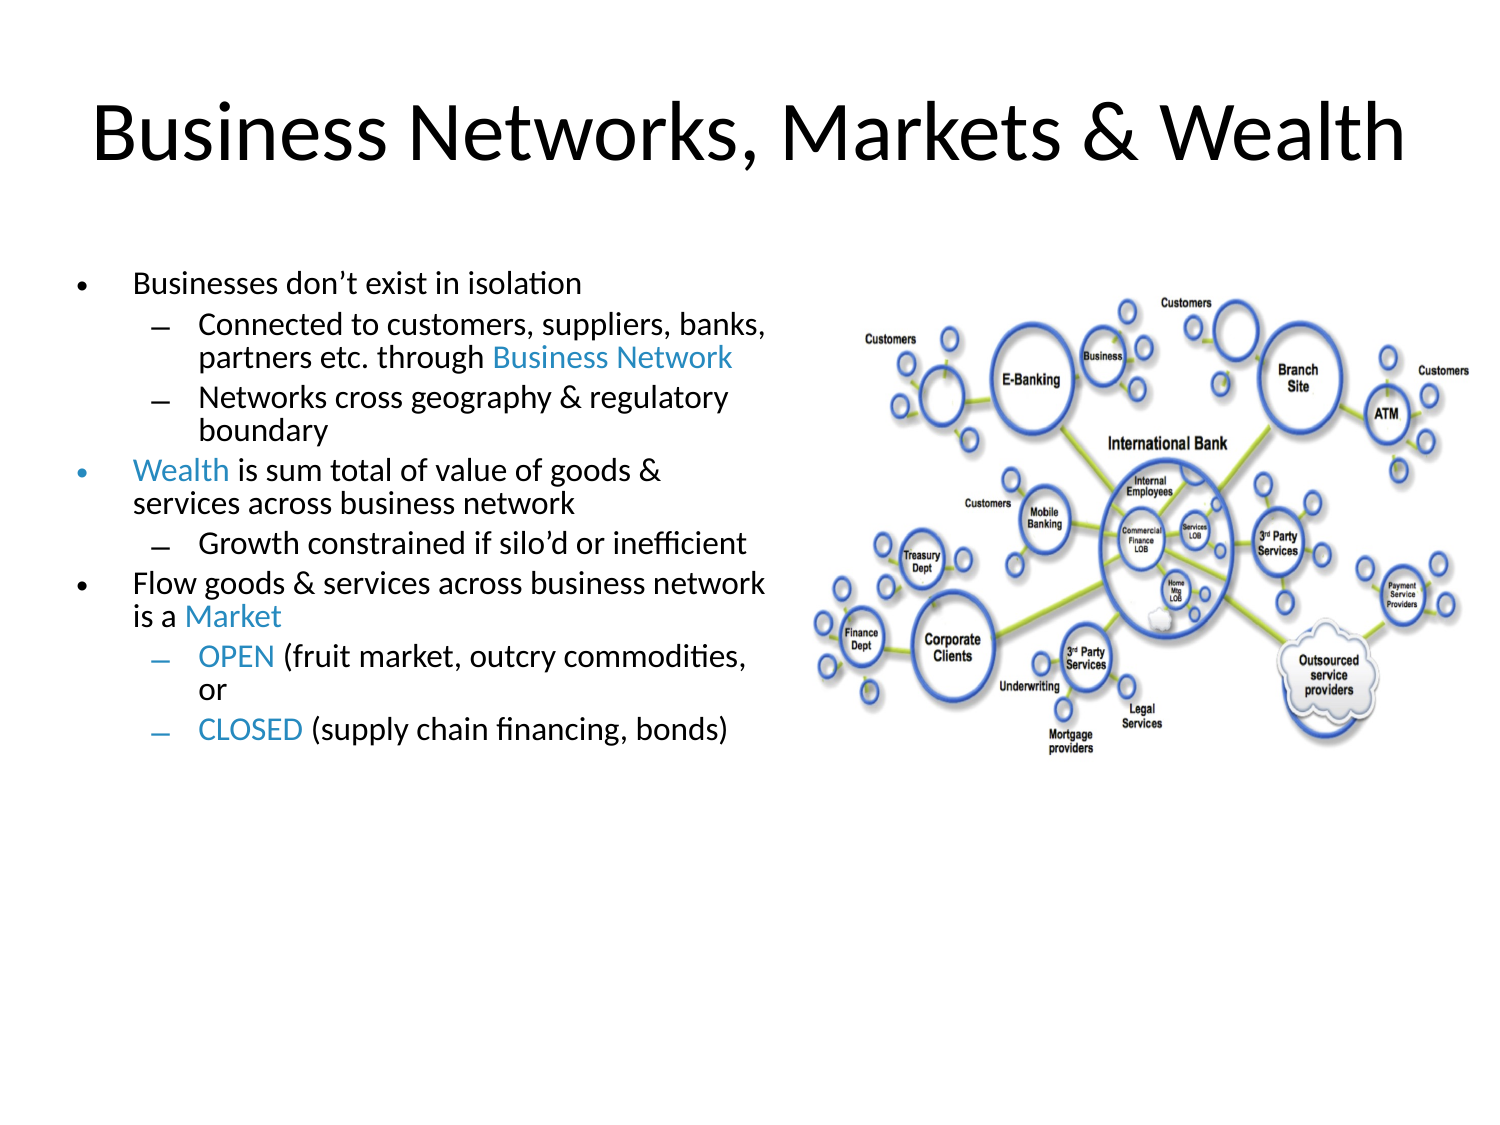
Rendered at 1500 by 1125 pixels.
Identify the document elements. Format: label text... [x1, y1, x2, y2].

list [796, 275, 1471, 783]
list Businesses don’t exist in isolation Connected to customers, suppliers, banks, partners etc. through Business Network Networks cross geography & regulatory boundary Wealth is sum total of value of goods & services across business network Growth constrained if silo’d or inefficient Flow goods & services across business network is a Market OPEN (fruit market, outcry commodities, or CLOSED (supply chain financing, bonds) [61, 262, 785, 1005]
title Business Networks, Markets & Wealth [75, 45, 1425, 233]
